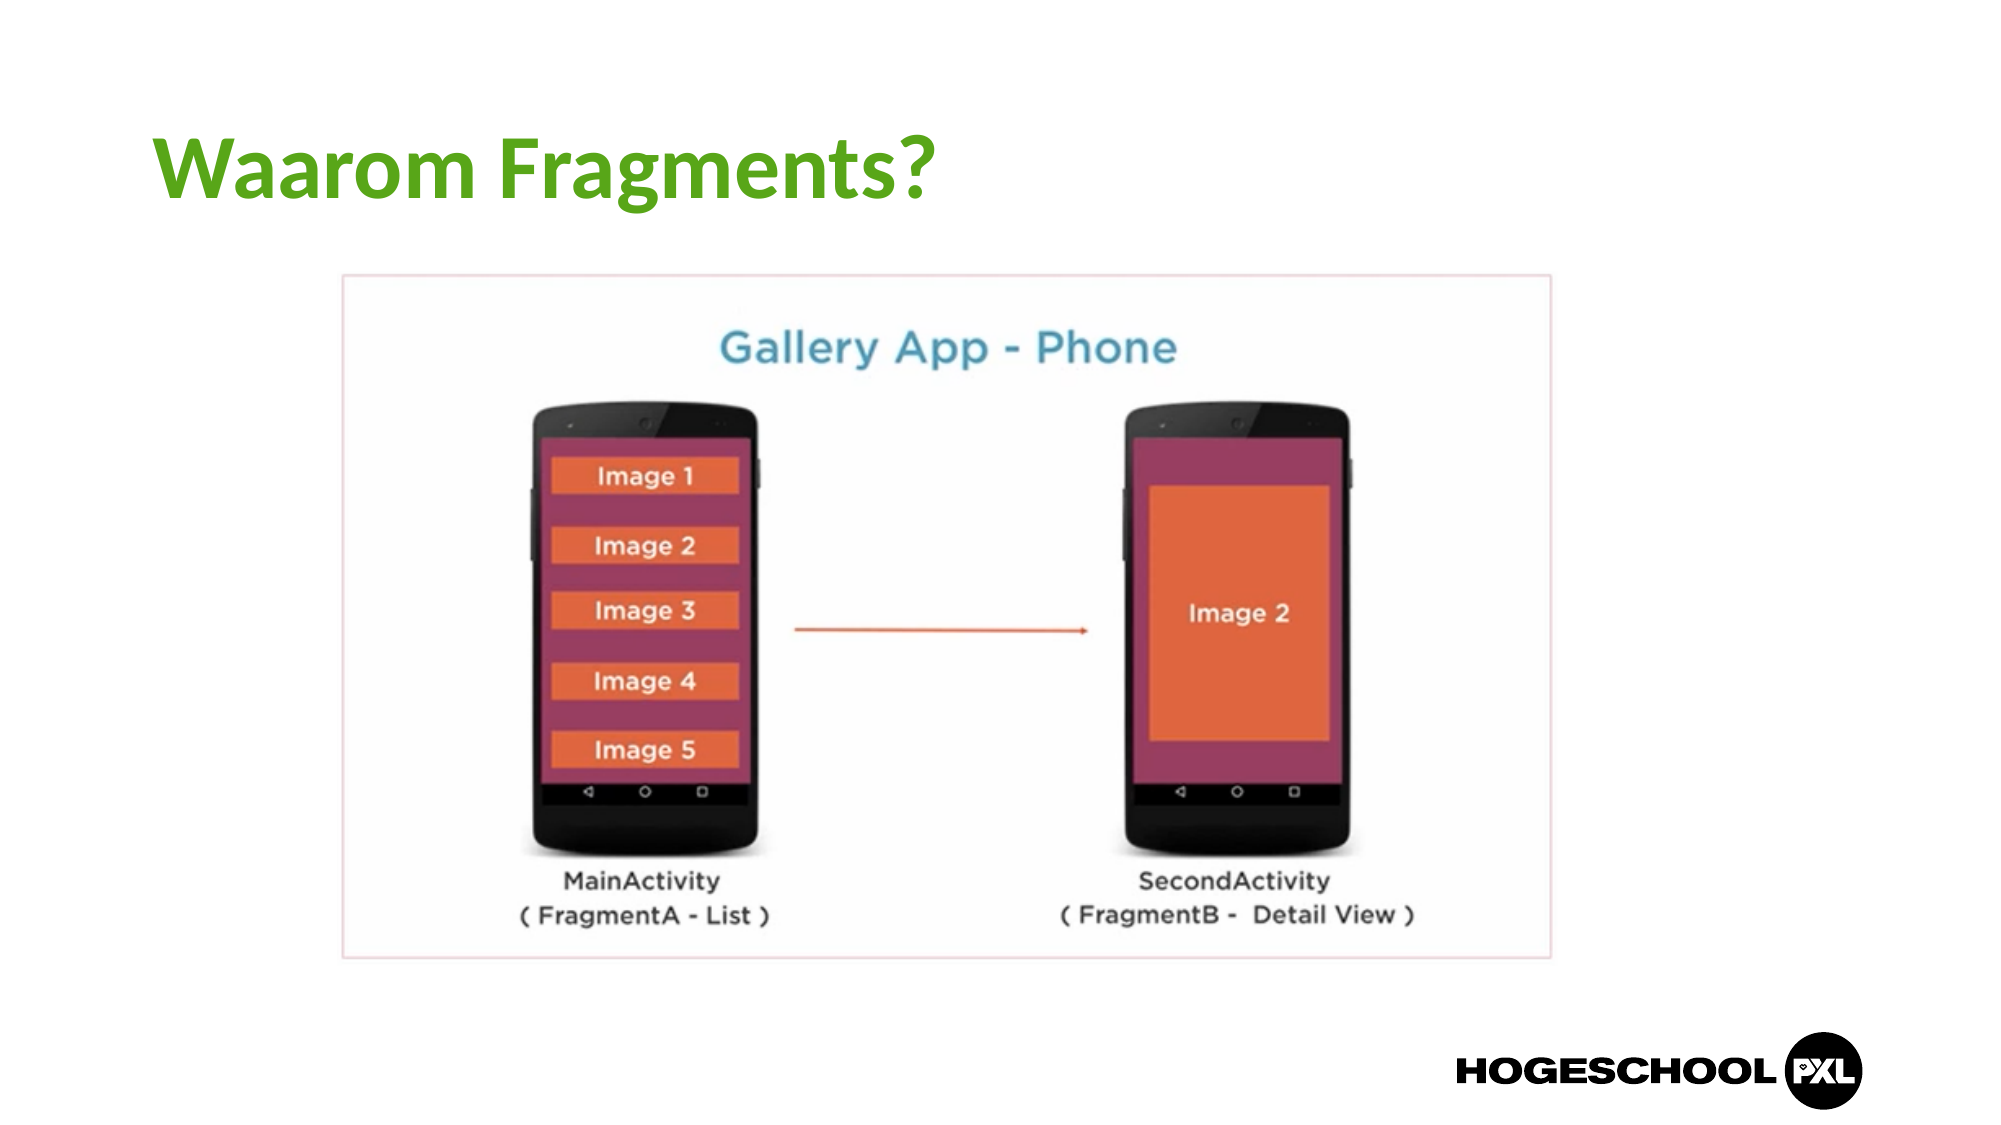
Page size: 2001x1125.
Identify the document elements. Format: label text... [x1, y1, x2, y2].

title Waarom Fragments? [137, 59, 1863, 278]
picture [337, 271, 1558, 966]
